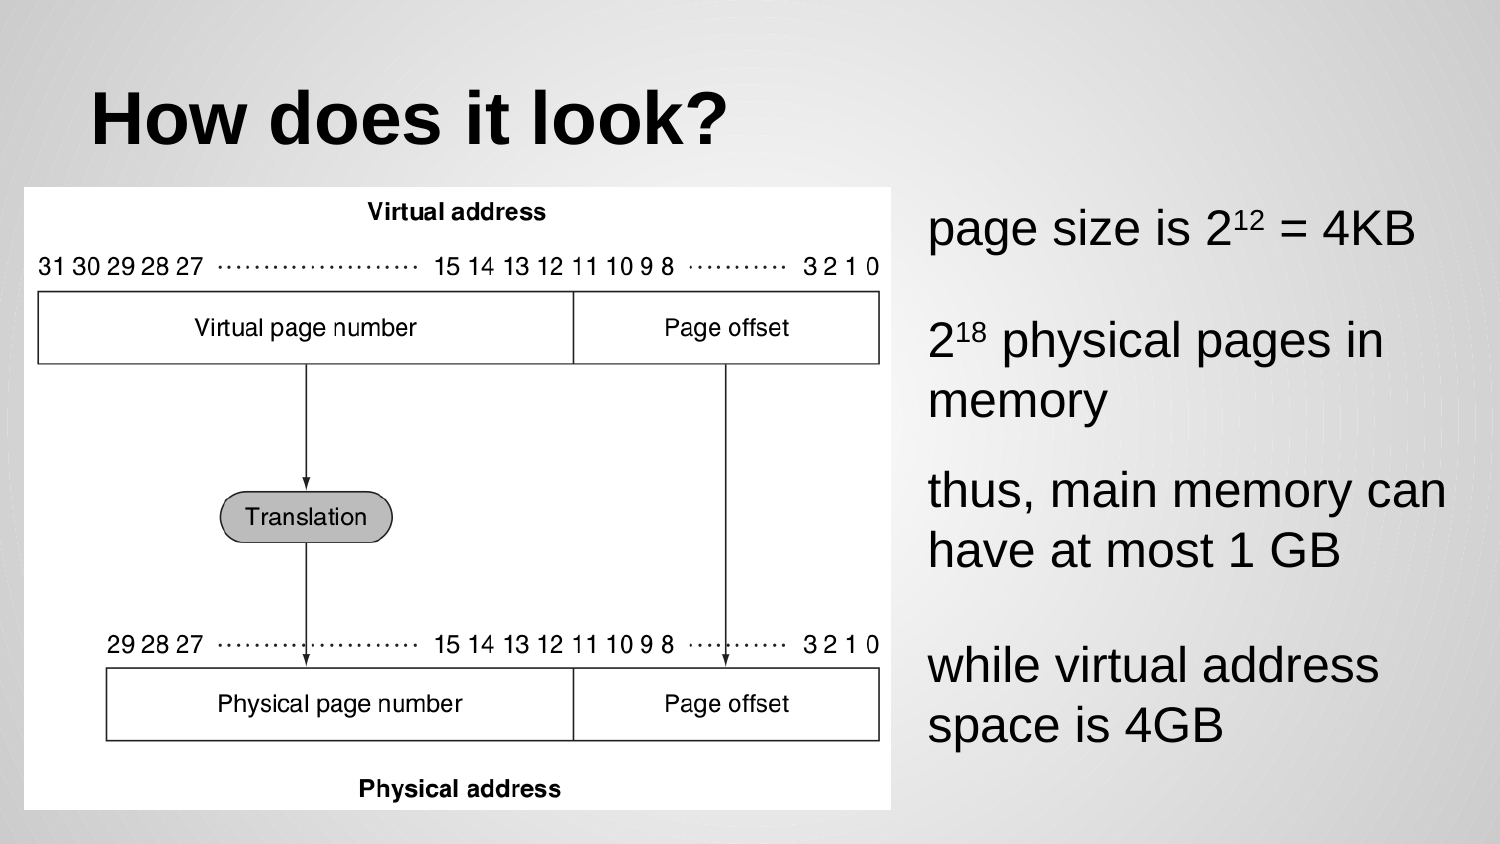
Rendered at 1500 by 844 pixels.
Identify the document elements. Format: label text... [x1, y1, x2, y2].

text_box while virtual address space is 4GB [912, 617, 1473, 766]
text_box thus, main memory can have at most 1 GB [912, 442, 1473, 591]
title How does it look? [75, 33, 1425, 175]
text_box page size is 212 = 4KB [912, 180, 1473, 285]
picture [24, 187, 891, 810]
text_box 218 physical pages in memory [912, 292, 1473, 441]
